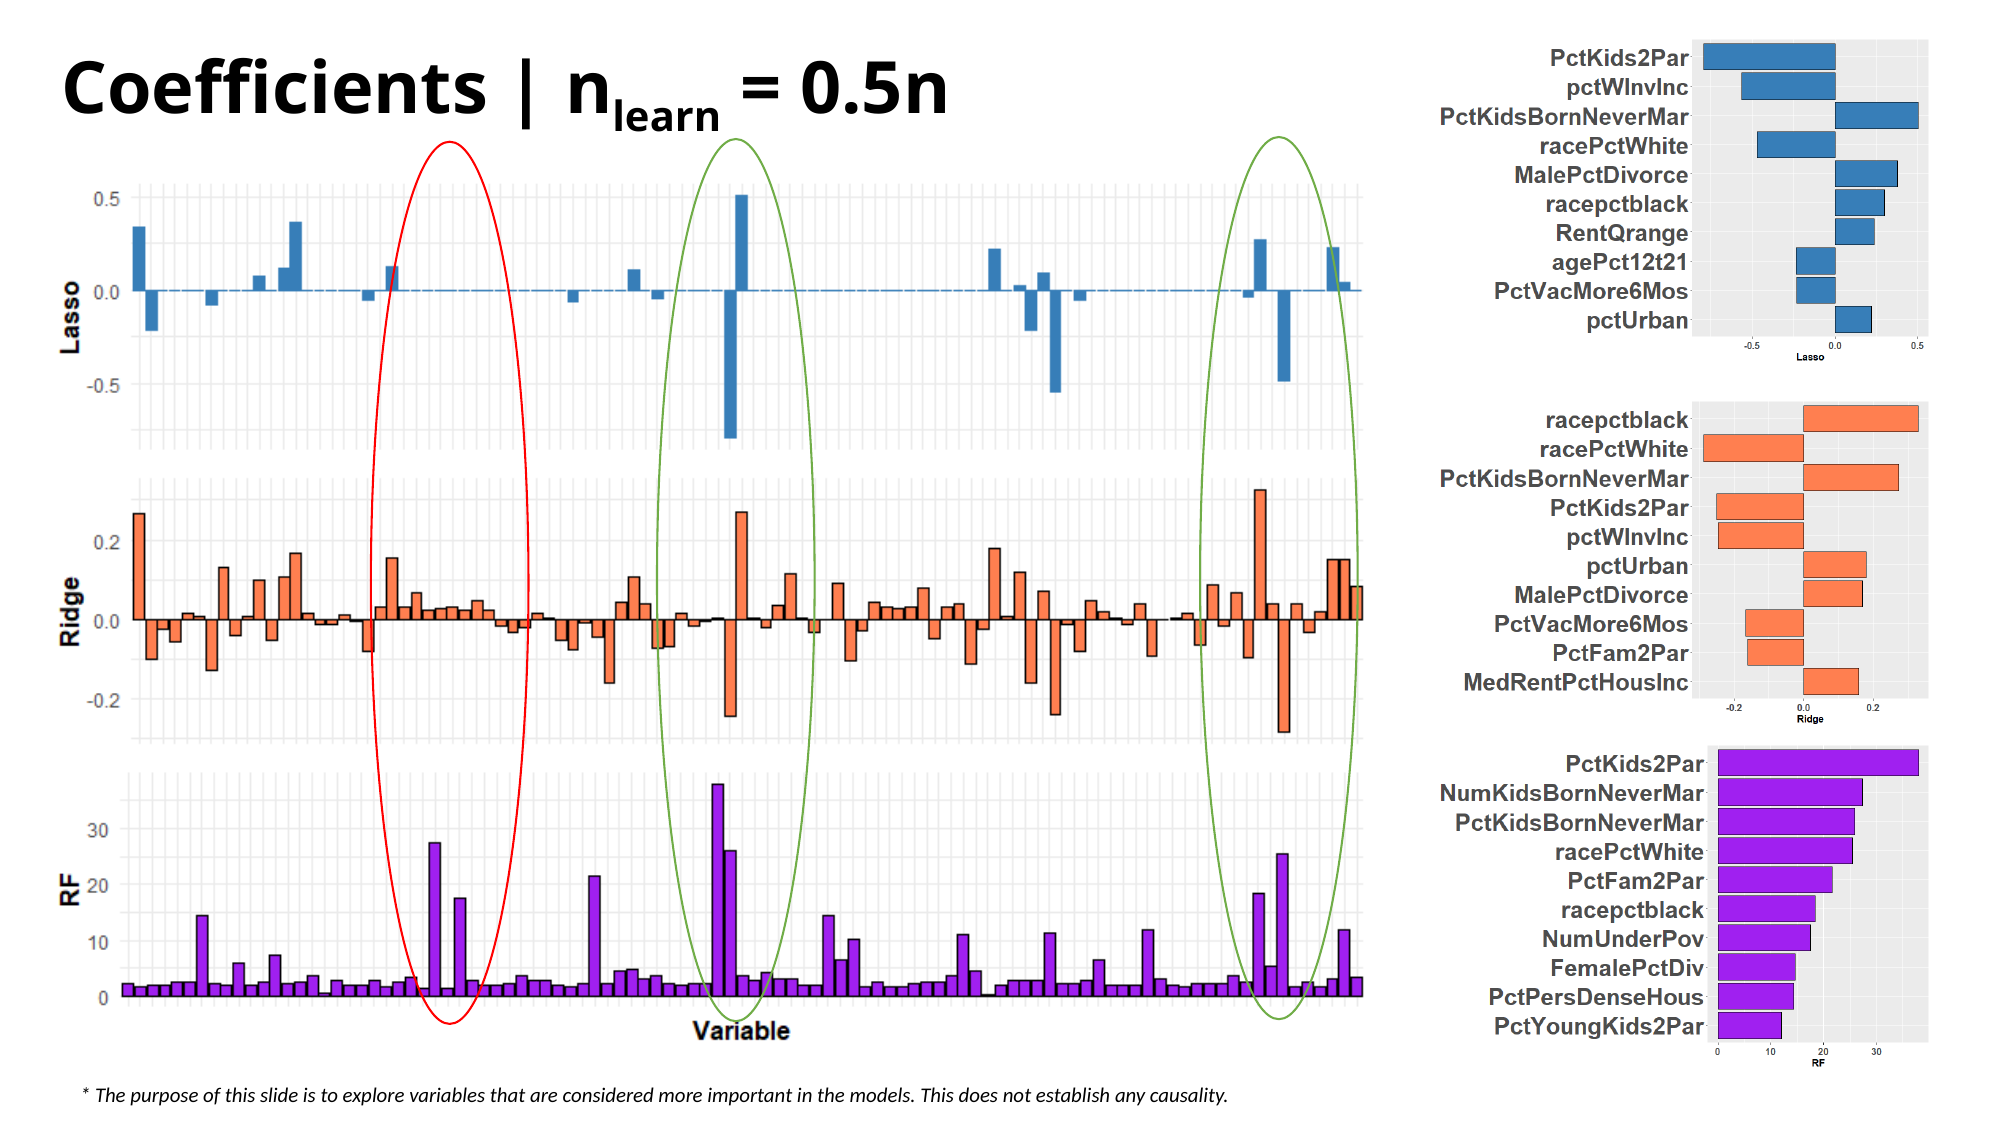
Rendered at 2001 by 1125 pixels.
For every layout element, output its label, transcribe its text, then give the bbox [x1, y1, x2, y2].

text_box [419, 140, 480, 173]
text_box Coefficients | nlearn = 0.5n [46, 35, 1435, 140]
picture [46, 173, 1376, 1056]
text_box [1246, 135, 1312, 173]
picture [1435, 397, 1933, 728]
text_box [704, 137, 768, 173]
picture [1435, 741, 1933, 1072]
text_box * The purpose of this slide is to explore variables that are considered more important in the models. This does not establish any causality. [65, 1057, 1455, 1118]
picture [1435, 35, 1933, 366]
